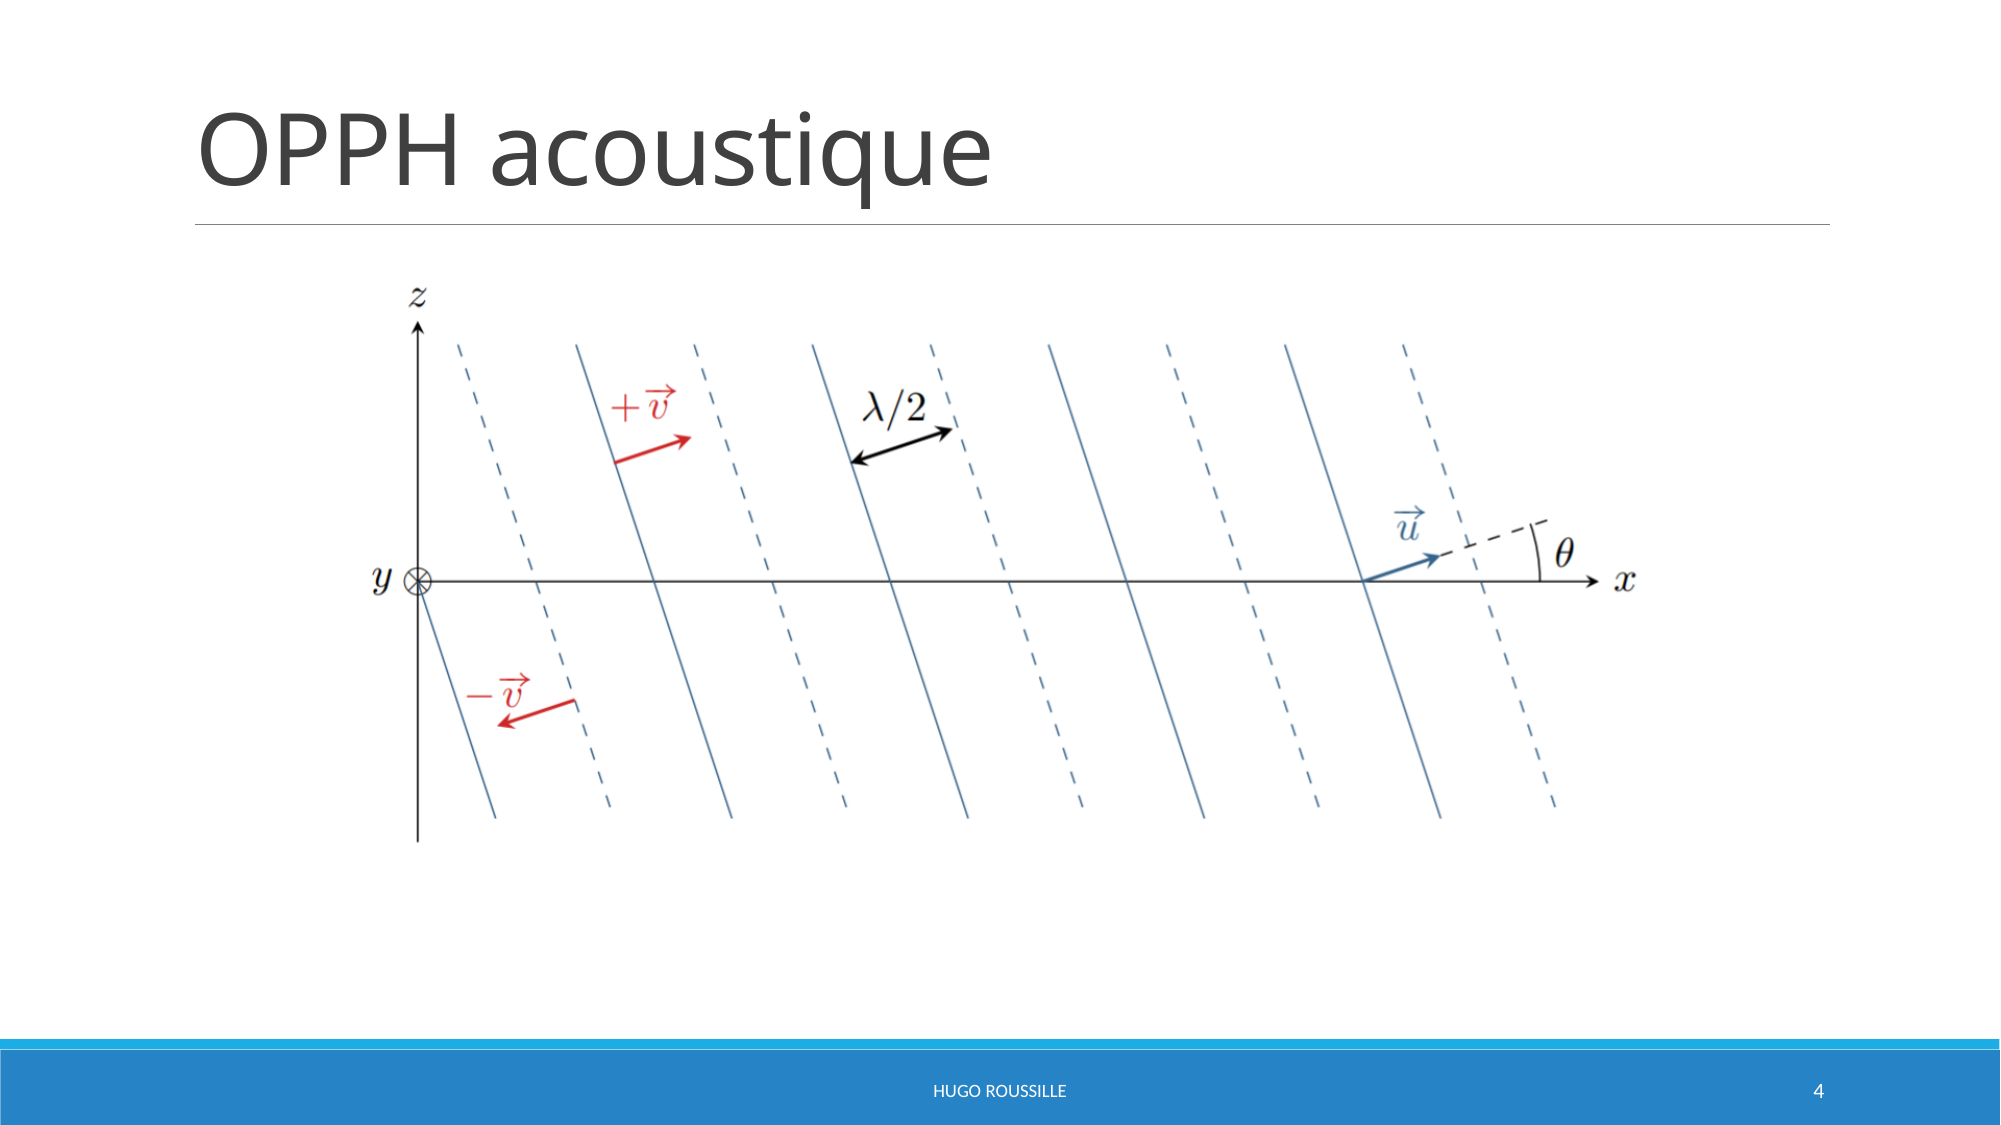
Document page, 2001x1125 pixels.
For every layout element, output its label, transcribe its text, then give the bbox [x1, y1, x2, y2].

slide_number 4 [1624, 1059, 1840, 1120]
footer HUGO ROUSSILLE [604, 1059, 1396, 1120]
picture [349, 277, 1651, 848]
title OPPH acoustique [180, 47, 1830, 214]
